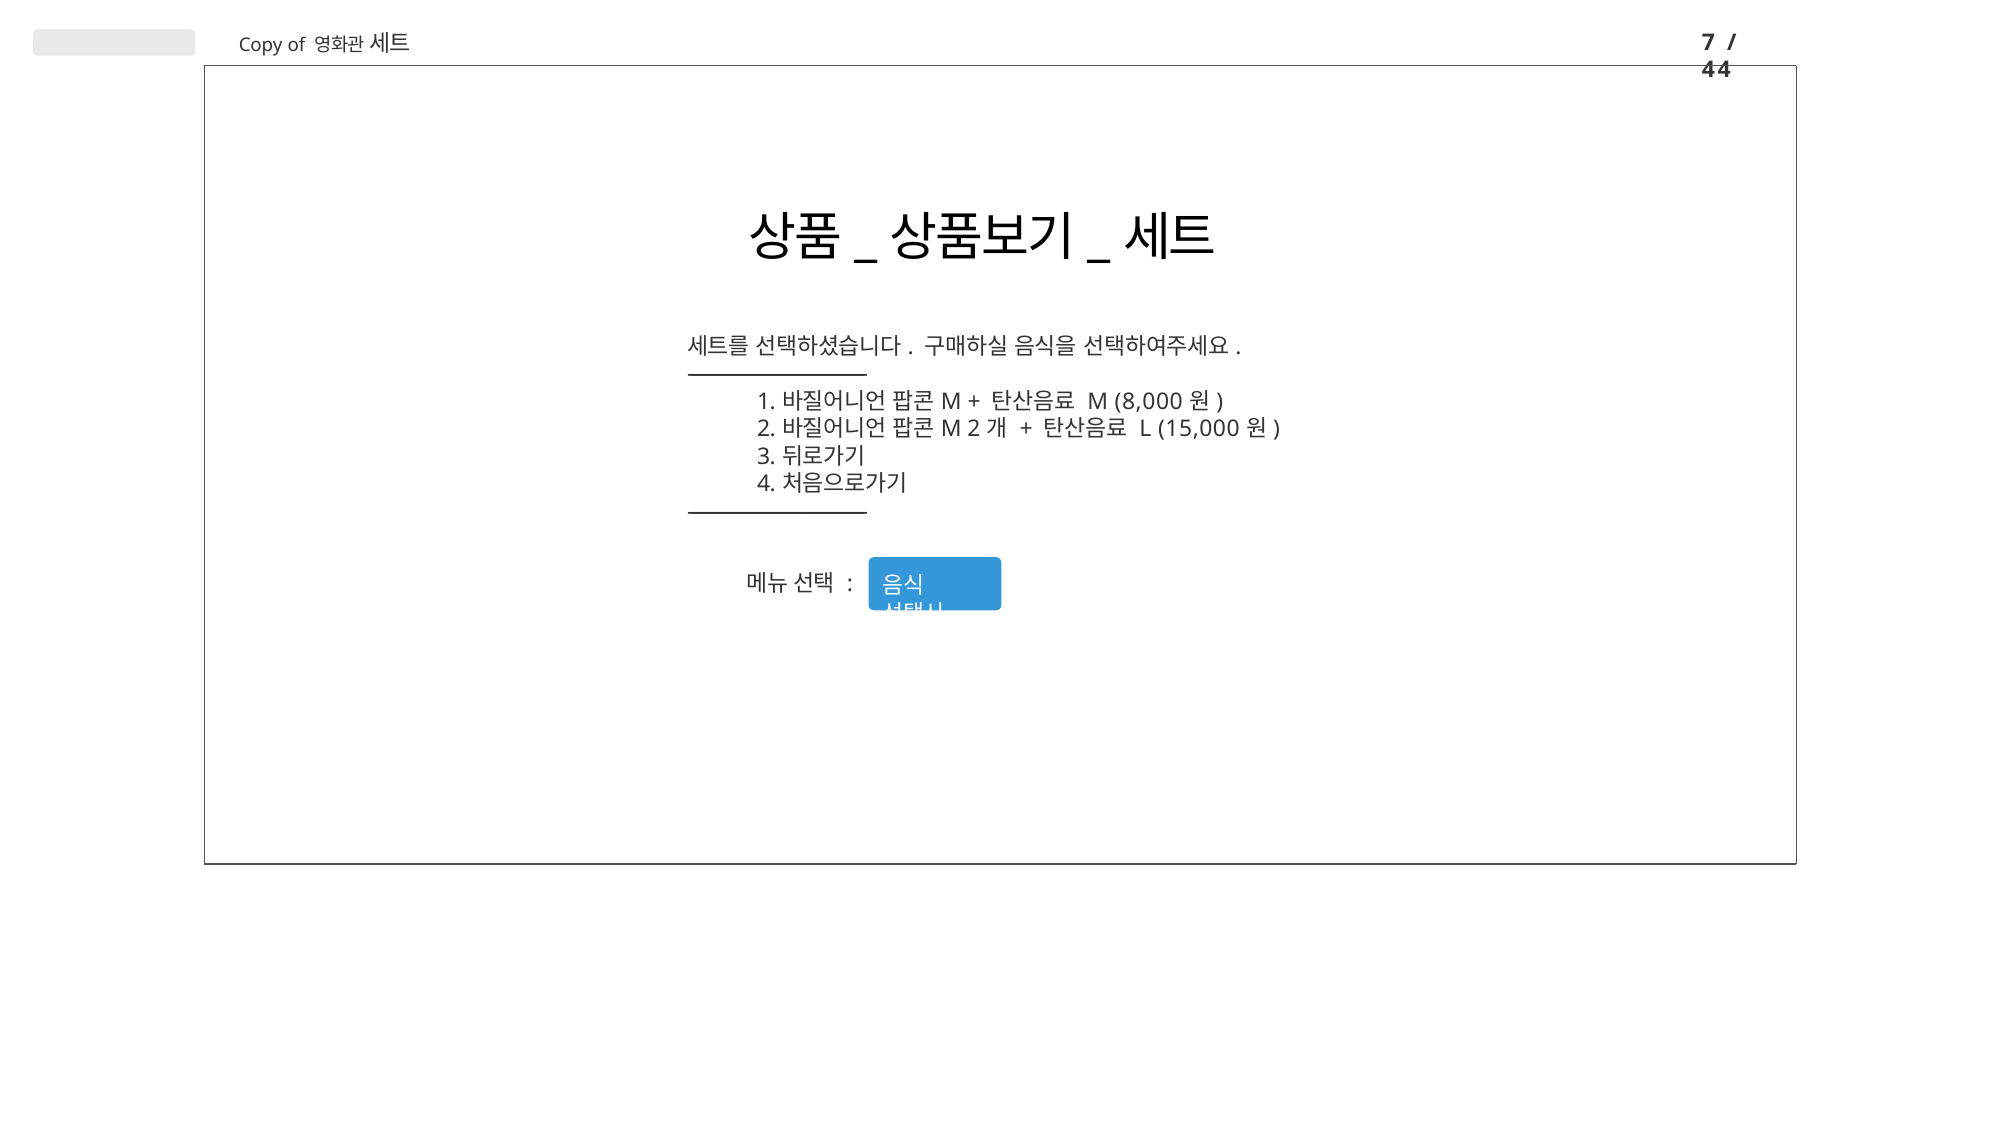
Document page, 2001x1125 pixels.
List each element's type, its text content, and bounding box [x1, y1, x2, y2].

text_box [868, 557, 1002, 611]
text_box 세트를 선택하셨습니다. 구매하실 음식을 선택하여주세요. ----------------------------------------------------------------- 바질어니언 팝콘M + 탄산음료 M (8,000원) 바질어니언 팝콘M 2개 + 탄산음료 L (15,000원) 뒤로가기 처음으로가기 ----------------------------------------------------------------- [685, 324, 1348, 524]
text_box 메뉴 선택 : [744, 565, 845, 596]
text_box 음식 선택시 [880, 568, 989, 626]
text_box 7 / 44 [1699, 24, 1772, 65]
text_box 7 / 44 [1699, 66, 1772, 82]
text_box Copy of 영화관 세트 [236, 25, 412, 56]
title 상품_상품보기_세트 [746, 200, 1313, 324]
